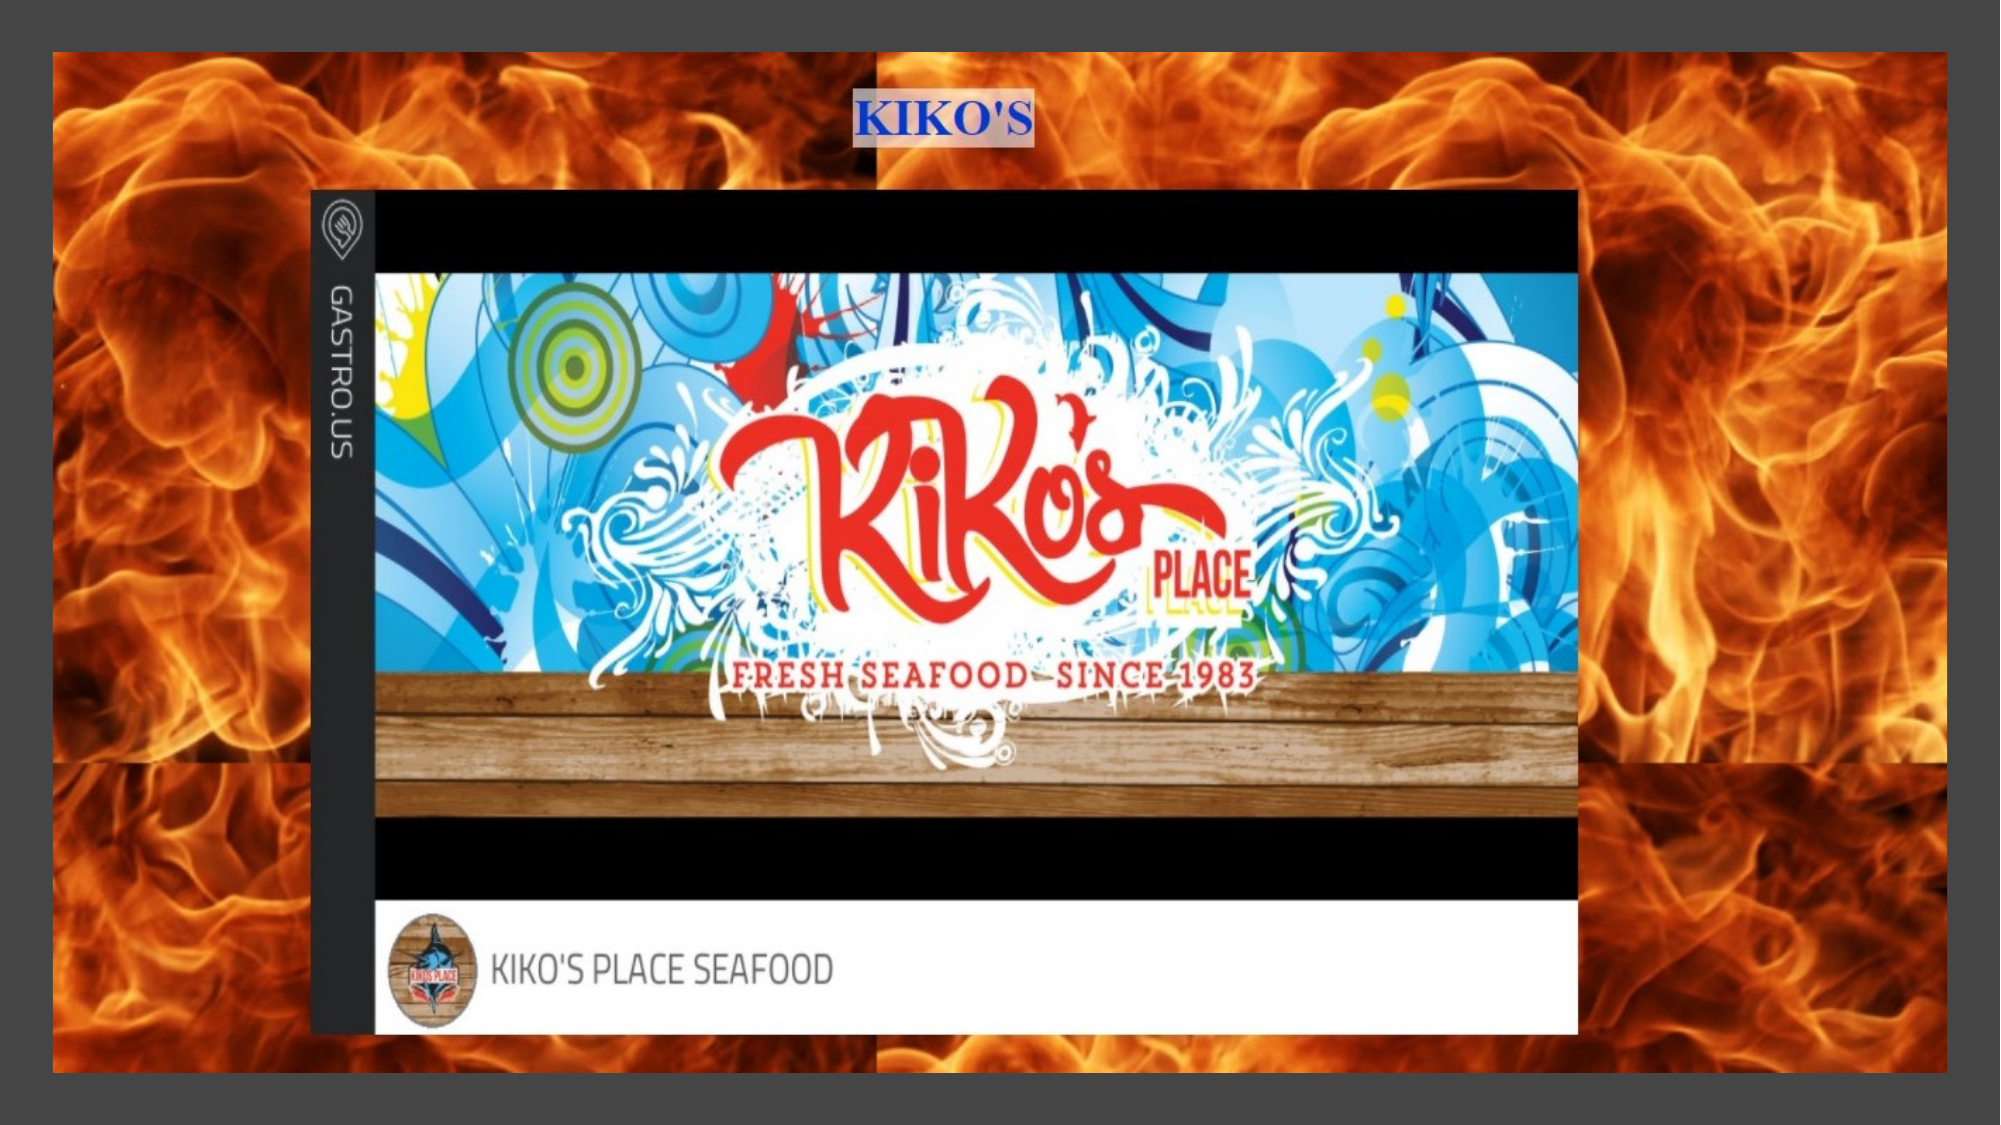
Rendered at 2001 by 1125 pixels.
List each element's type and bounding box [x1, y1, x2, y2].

picture [52, 52, 1948, 1073]
